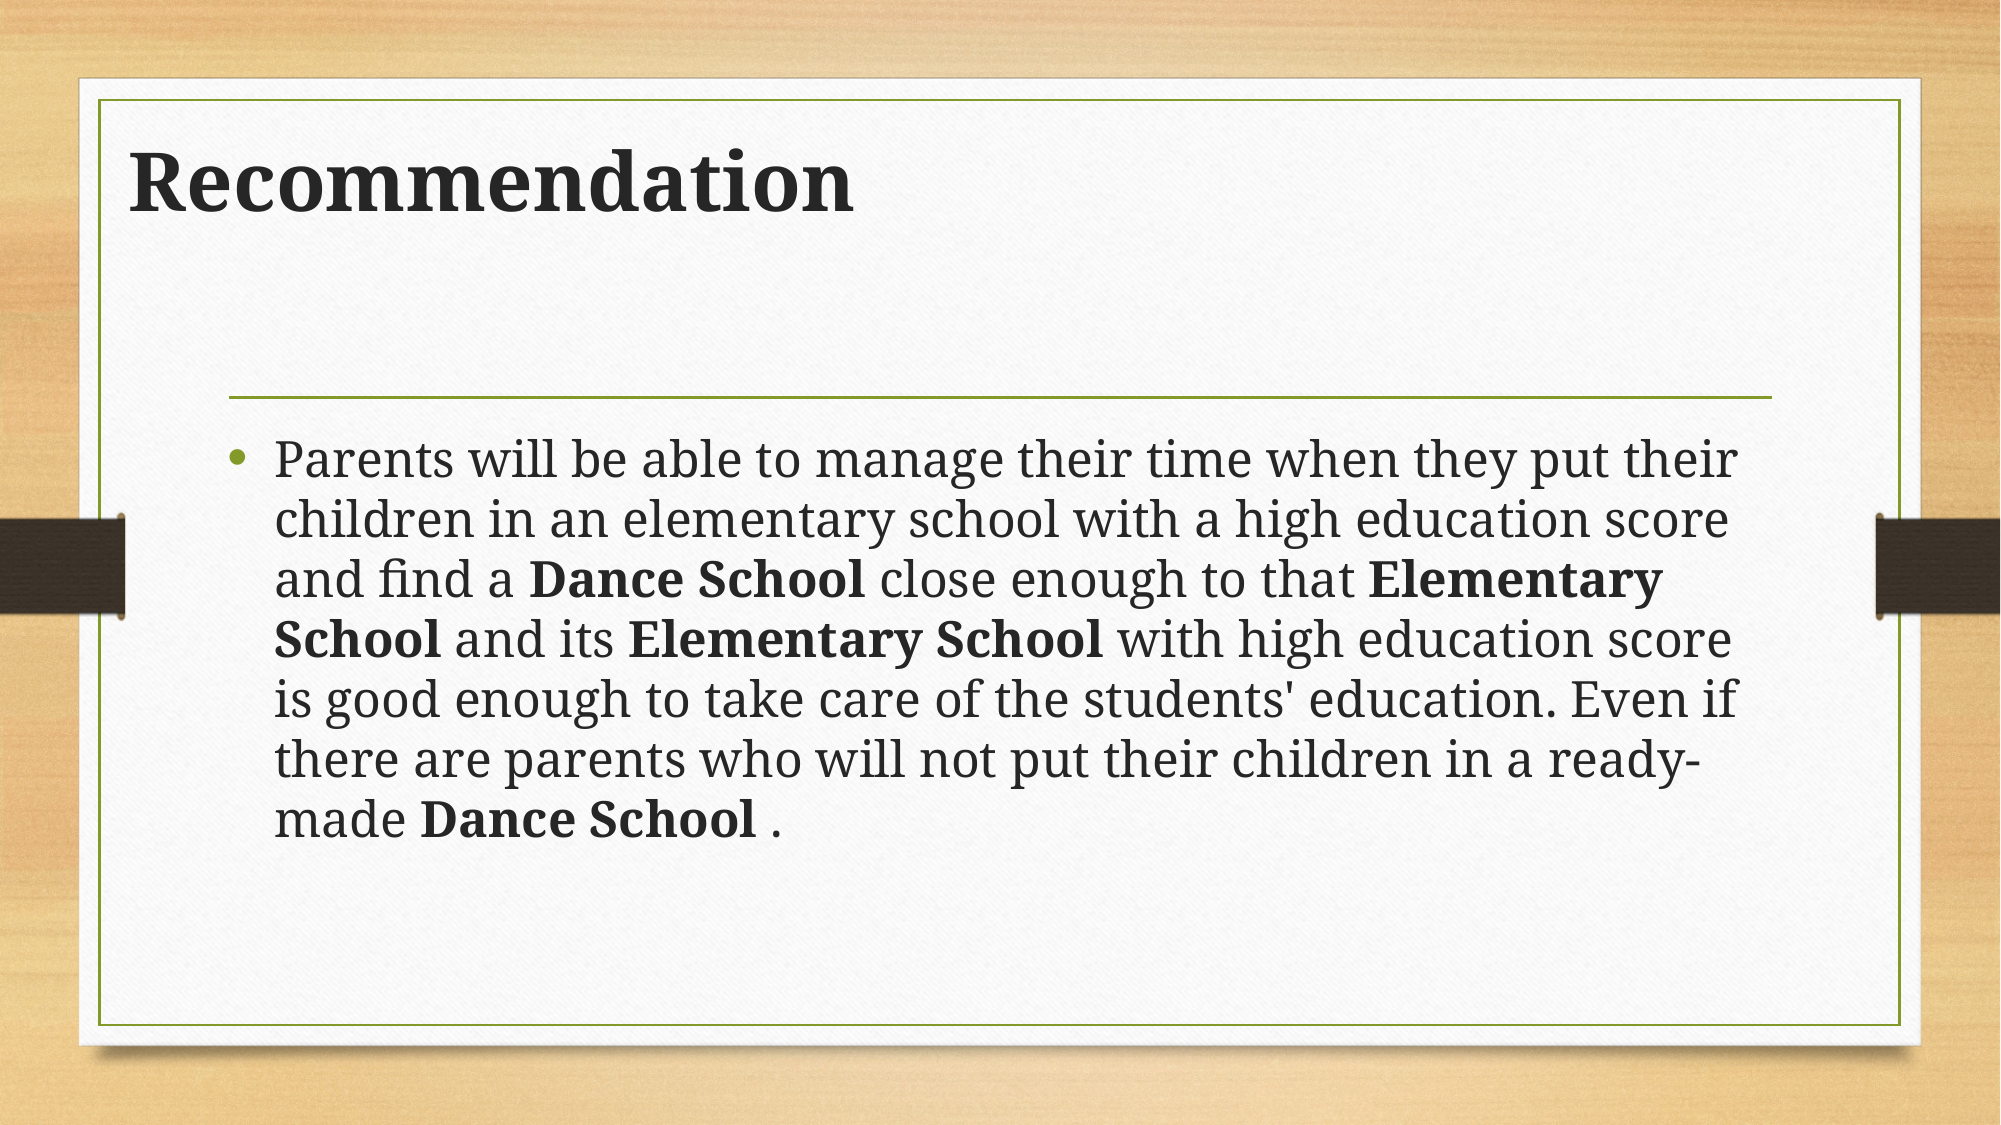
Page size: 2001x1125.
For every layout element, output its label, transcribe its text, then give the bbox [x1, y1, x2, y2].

title Recommendation [113, 122, 1689, 236]
list Parents will be able to manage their time when they put their children in an elementary school with a high education score and find a Dance School close enough to that Elementary School and its Elementary School with high education score is good enough to take care of the students' education. Even if there are parents who will not put their children in a ready-made Dance School . [212, 419, 1788, 964]
picture [0, 0, 2001, 1125]
